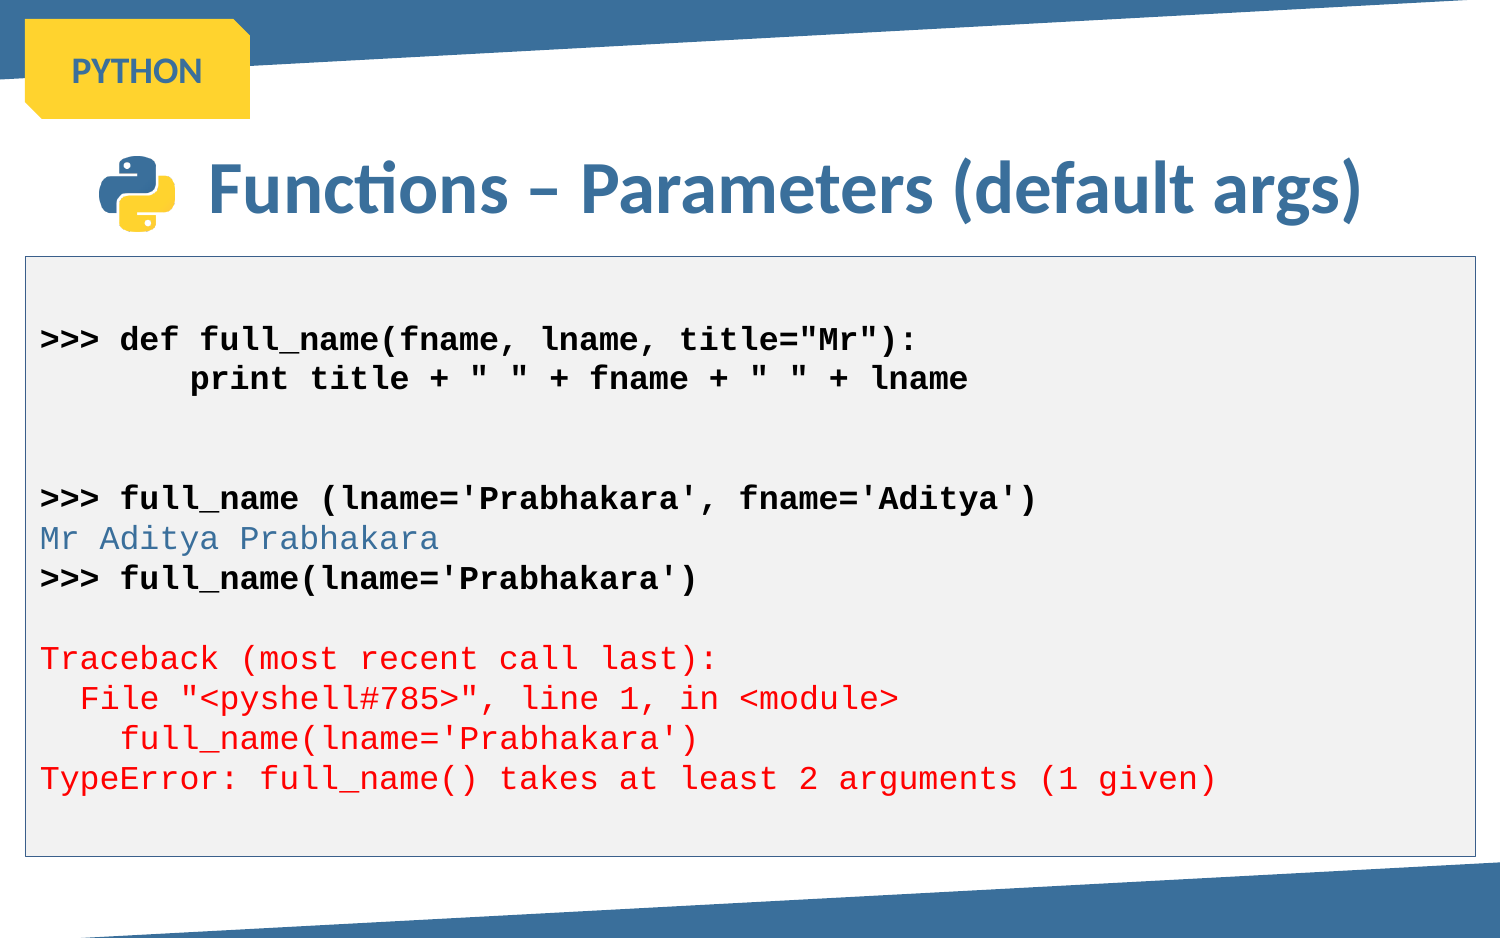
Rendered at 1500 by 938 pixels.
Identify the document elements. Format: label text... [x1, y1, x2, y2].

text_box [0, 0, 1500, 82]
text_box [41, 860, 1500, 938]
text_box >>> def full_name(fname, lname, title="Mr"): print title + " " + fname + " " + lname >>> full_name (lname='Prabhakara', fname='Aditya') Mr Aditya Prabhakara >>> full_name(lname='Prabhakara') Traceback (most recent call last): File "<pyshell#785>", line 1, in <module> full_name(lname='Prabhakara') TypeError: full_name() takes at least 2 arguments (1 given) [23, 254, 1477, 858]
text_box PYTHON [22, 16, 253, 121]
picture [99, 155, 176, 232]
text_box Functions – Parameters (default args) [193, 131, 1381, 236]
